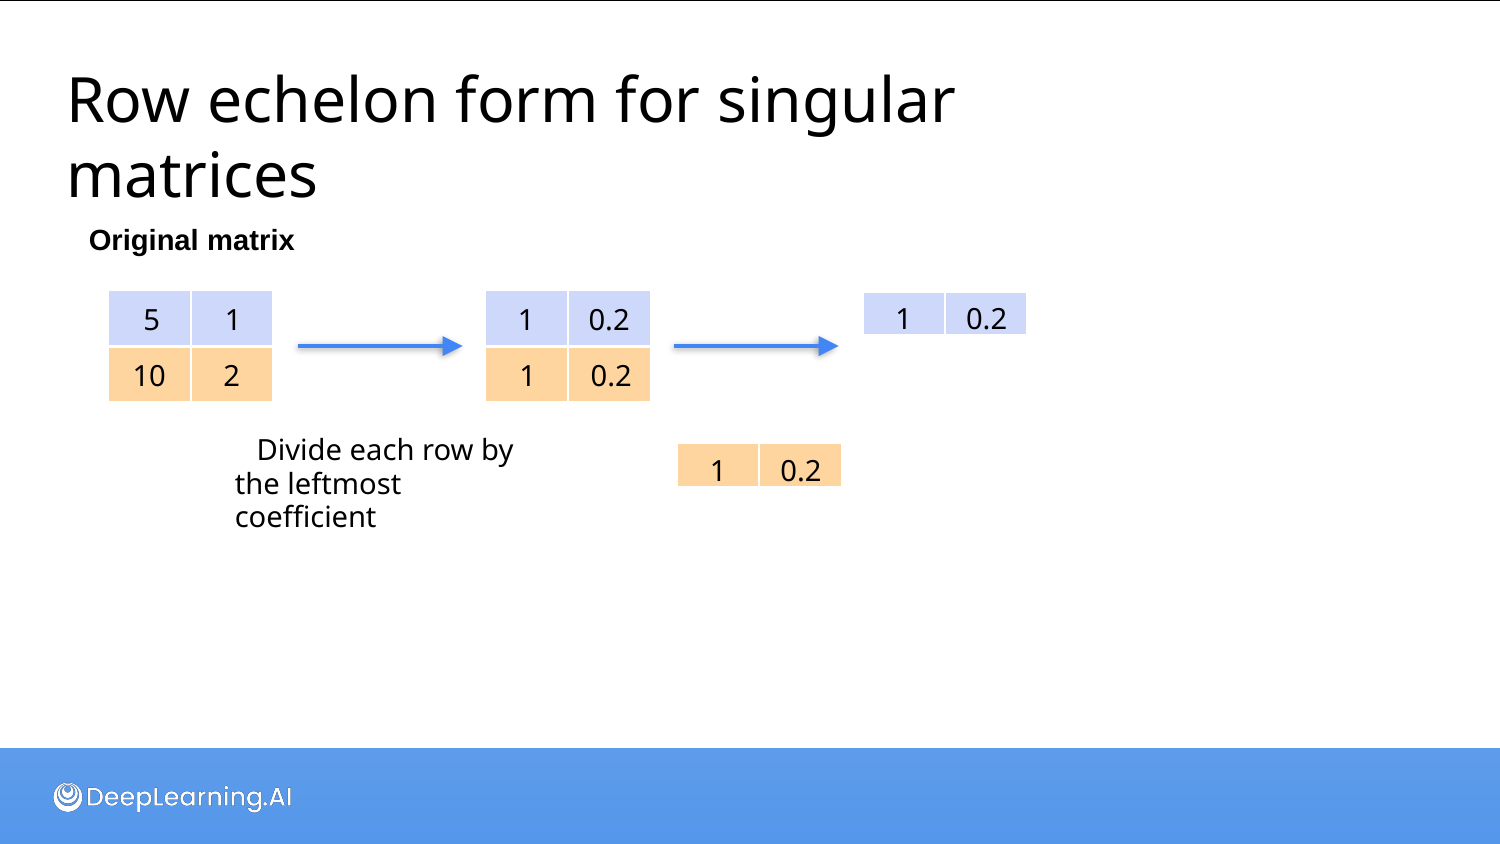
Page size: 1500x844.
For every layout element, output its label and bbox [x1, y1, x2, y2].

table_header [109, 291, 190, 345]
text_box [86, 219, 297, 257]
table_header [192, 291, 272, 345]
table_header [569, 291, 650, 345]
table_cell [486, 348, 567, 401]
text_box [676, 443, 842, 487]
text_box [290, 332, 469, 366]
picture [0, 748, 1500, 844]
table_cell [192, 348, 272, 401]
text_box [862, 291, 1028, 336]
table_header [486, 291, 567, 345]
title [64, 58, 1153, 211]
text_box [233, 428, 527, 534]
text_box [667, 332, 846, 366]
table_cell [569, 348, 650, 401]
table_cell [109, 348, 190, 401]
